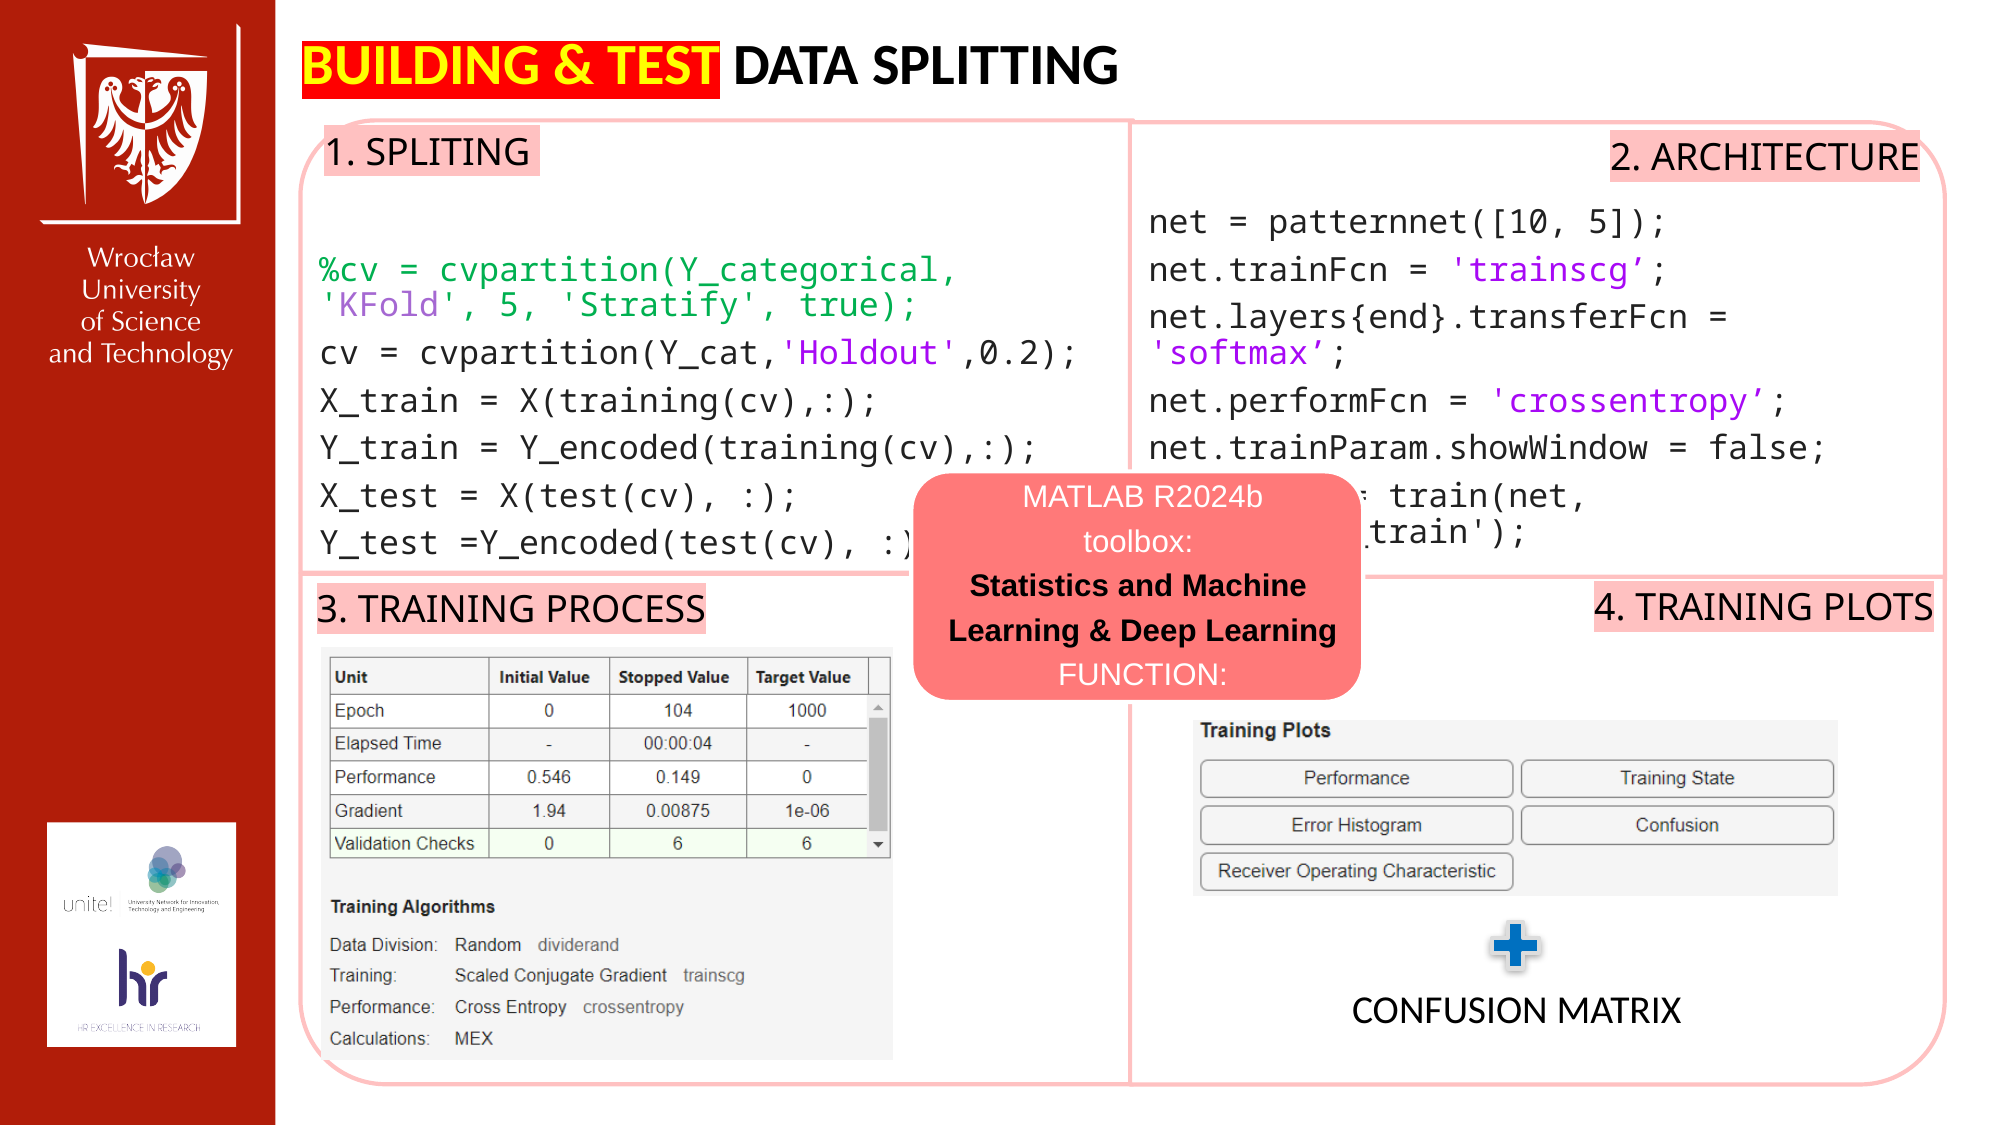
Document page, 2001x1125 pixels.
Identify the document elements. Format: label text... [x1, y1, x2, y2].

picture [75, 943, 206, 1034]
picture [64, 846, 219, 917]
picture [320, 647, 894, 1060]
picture [38, 22, 241, 372]
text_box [301, 120, 1944, 1085]
picture [1193, 720, 1838, 896]
text_box BUILDING & TEST DATA SPLITTING [301, 20, 1973, 102]
